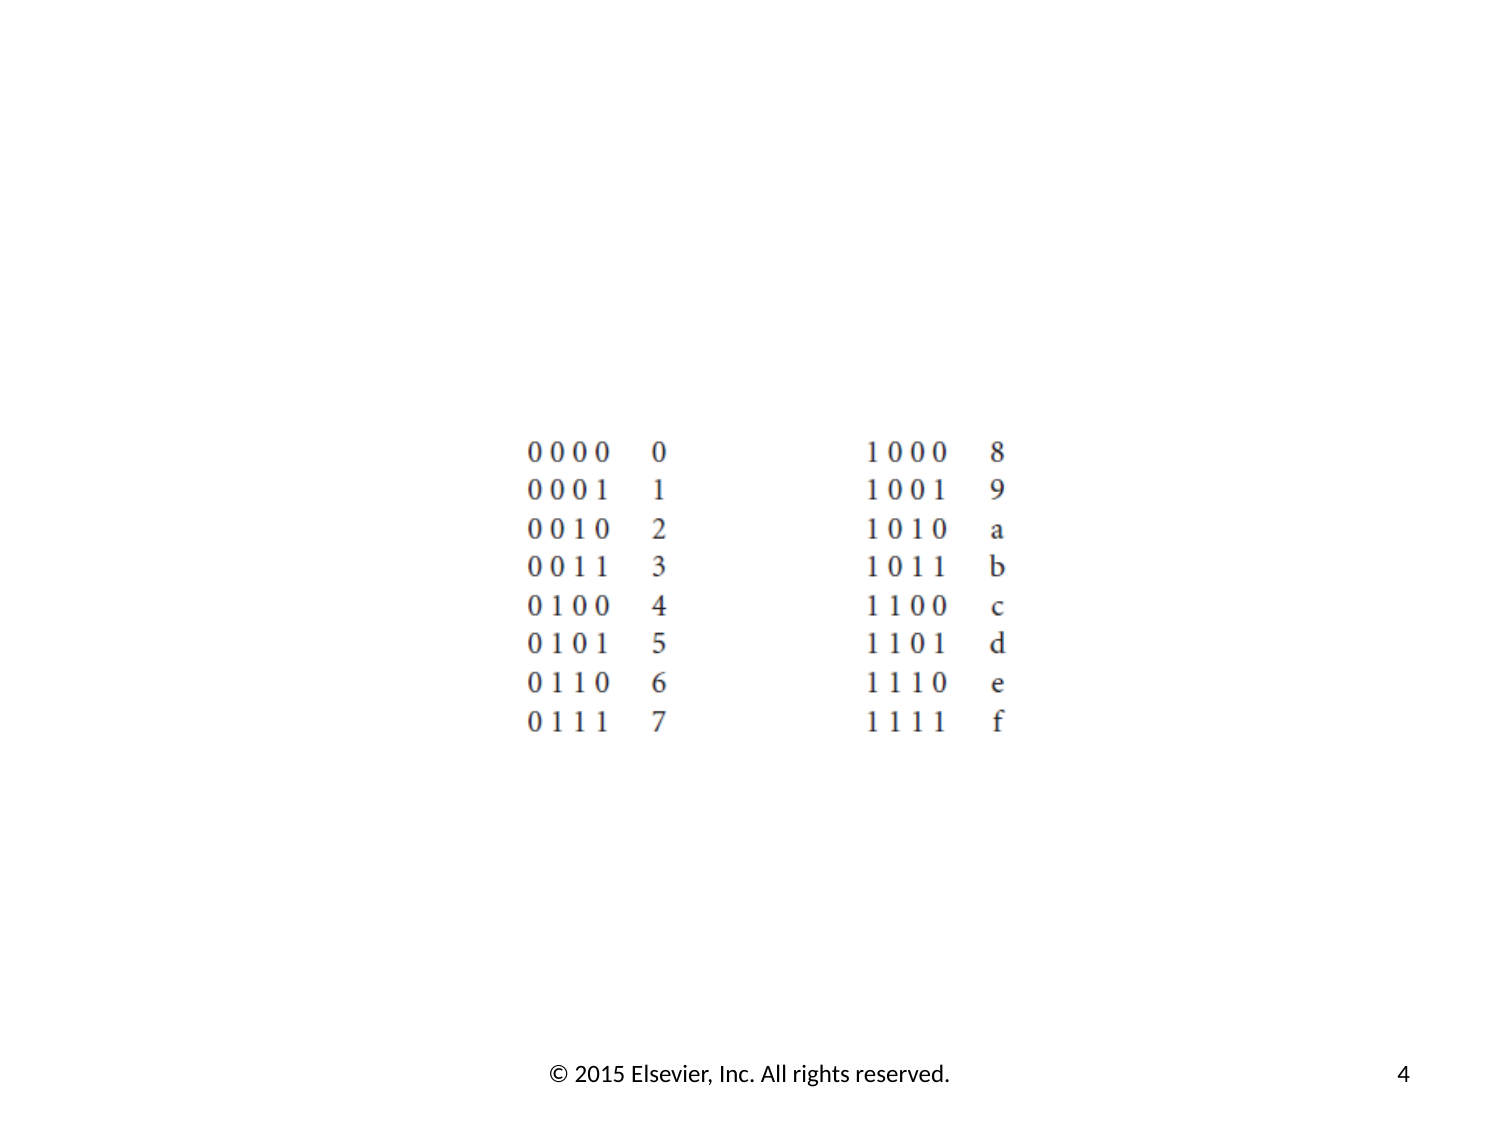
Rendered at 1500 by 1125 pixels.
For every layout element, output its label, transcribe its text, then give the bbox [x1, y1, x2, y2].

footer © 2015 Elsevier, Inc. All rights reserved. [512, 1042, 988, 1103]
slide_number 4 [1074, 1042, 1425, 1103]
picture [437, 354, 1062, 771]
